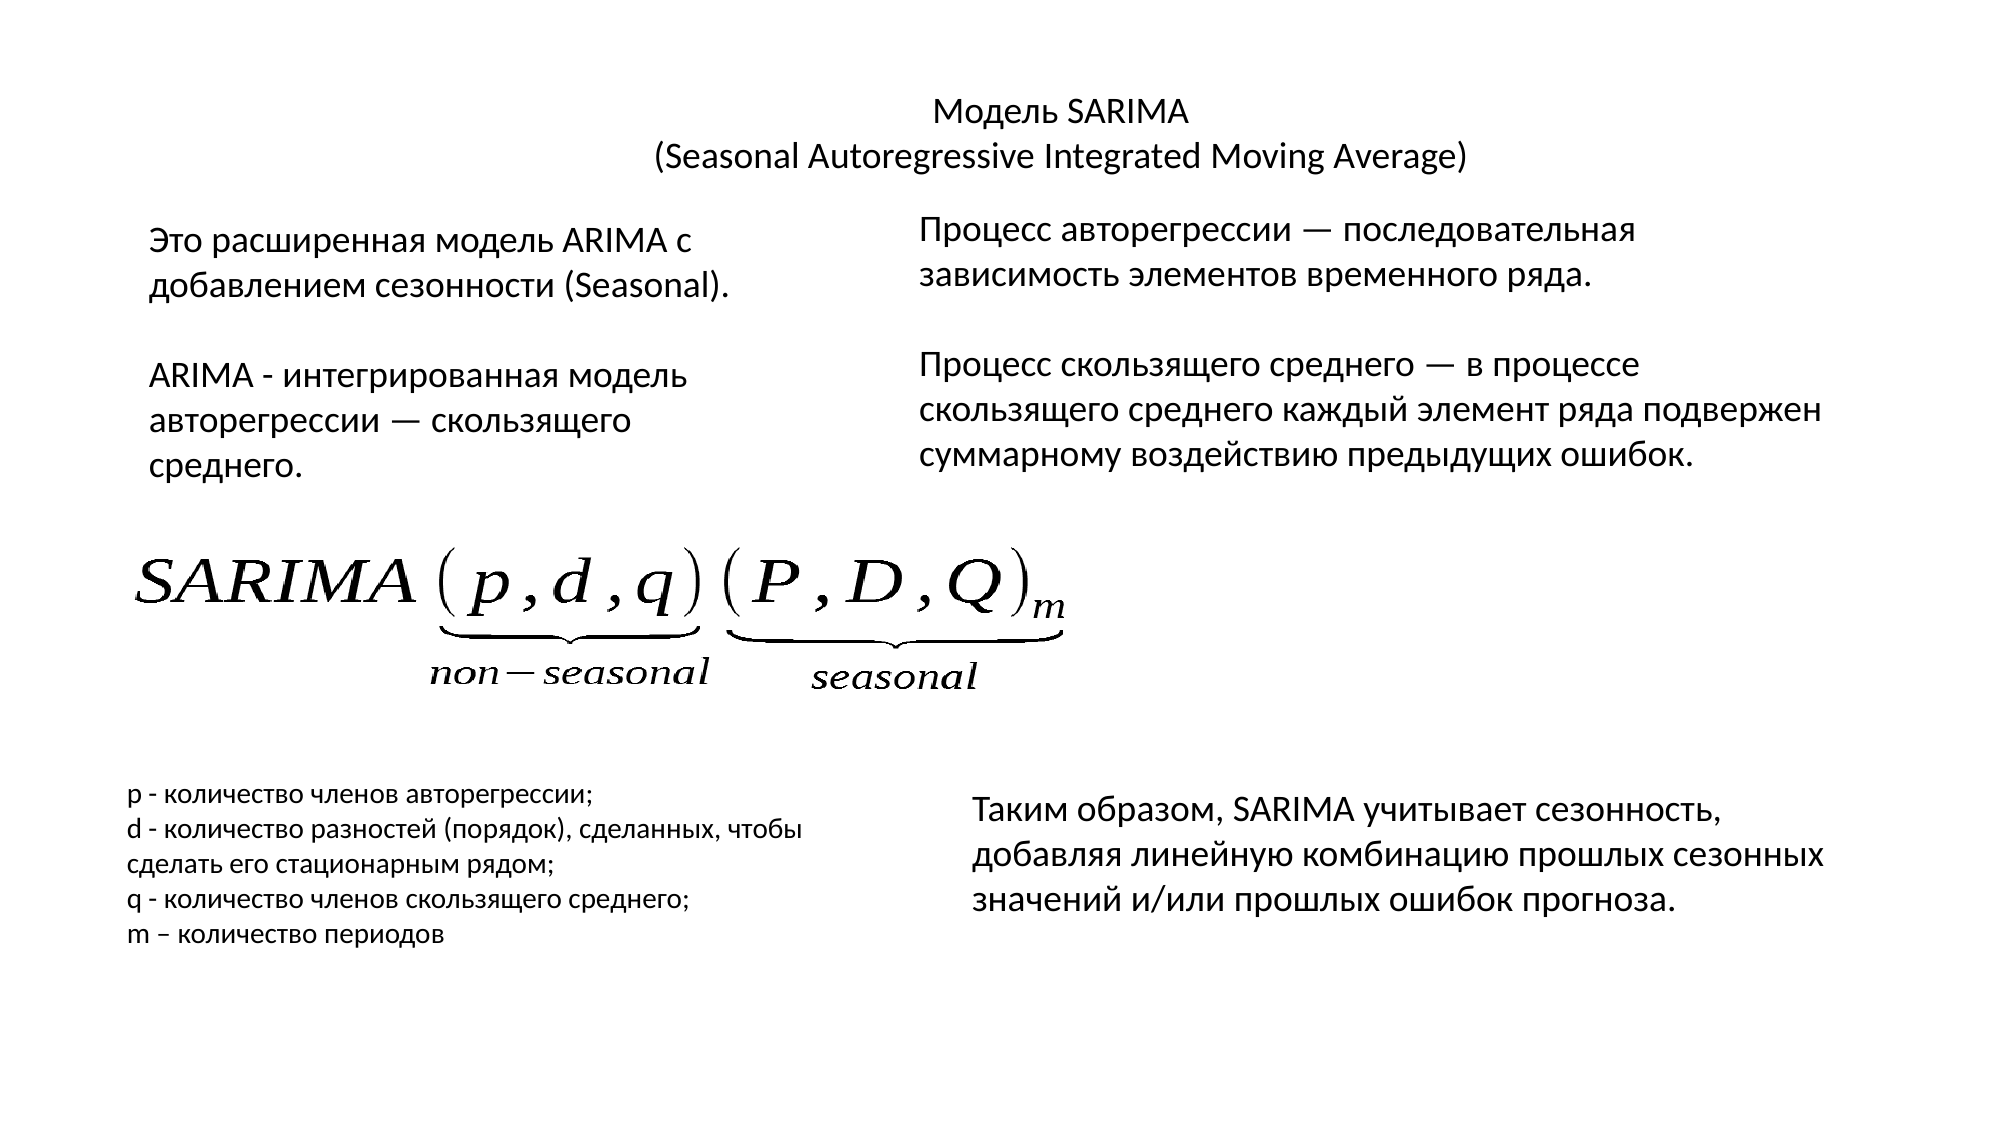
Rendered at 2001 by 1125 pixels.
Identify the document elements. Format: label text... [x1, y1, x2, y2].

text_box Процесс авторегрессии — последовательная зависимость элементов временного ряда. Процесс скользящего среднего — в процессе скользящего среднего каждый элемент ряда подвержен суммарному воздействию предыдущих ошибок. [904, 196, 1853, 482]
text_box p - количество членов авторегрессии; d - количество разностей (порядок), сделанных, чтобы сделать его стационарным рядом; q - количество членов скользящего среднего; m – количество периодов [112, 767, 873, 957]
text_box Это расширенная модель ARIMA с добавлением сезонности (Seasonal). ARIMA - интегрированная модель авторегрессии — скользящего среднего. [133, 163, 806, 537]
text_box Таким образом, SARIMA учитывает сезонность, добавляя линейную комбинацию прошлых сезонных значений и/или прошлых ошибок прогноза. [957, 776, 1888, 927]
picture [123, 537, 1121, 711]
text_box Модель SARIMA (Seasonal Autoregressive Integrated Moving Average) [385, 78, 1736, 184]
